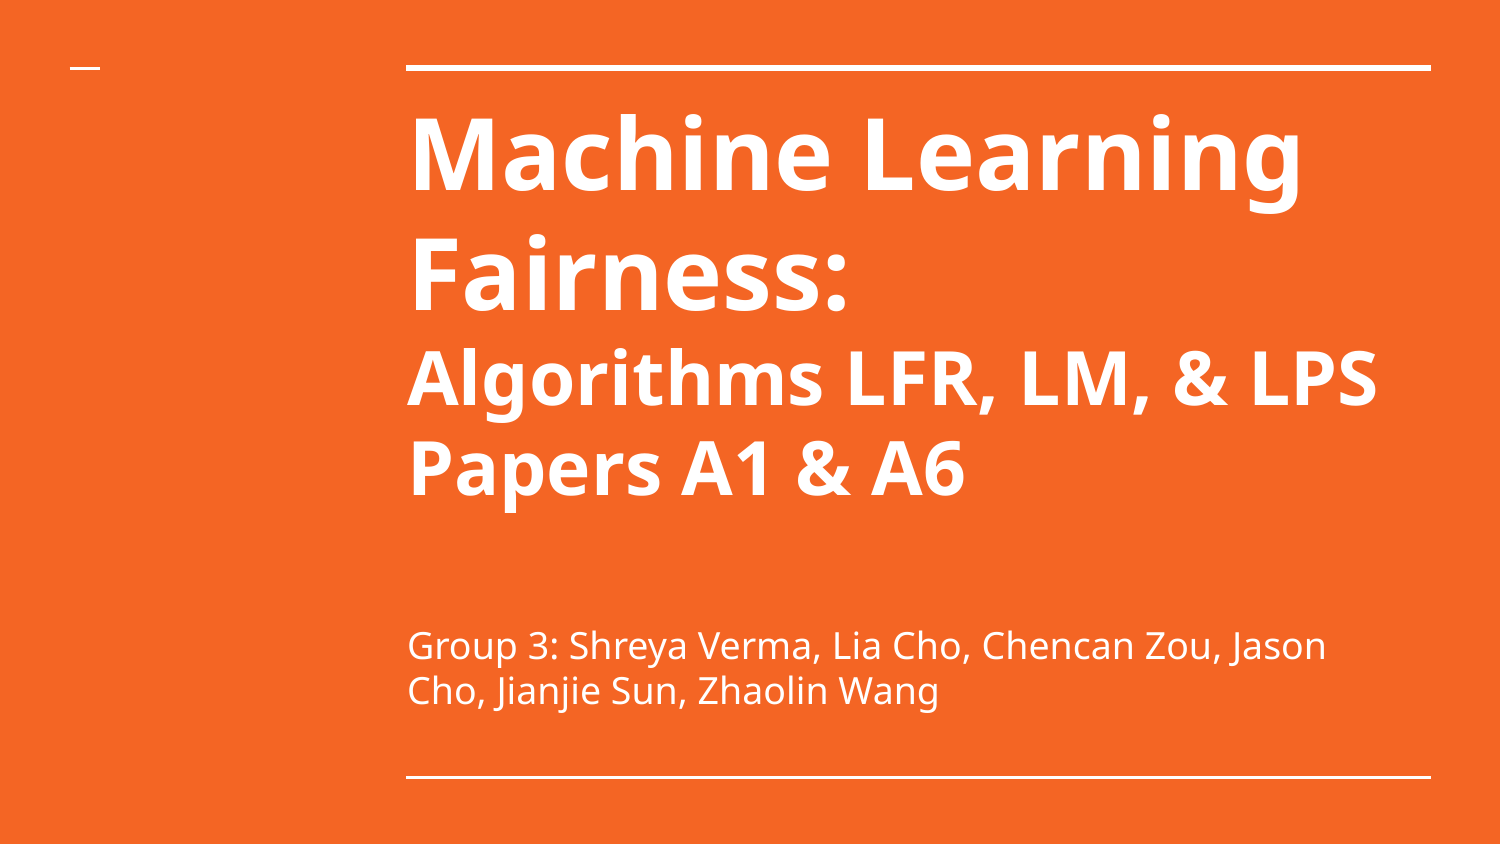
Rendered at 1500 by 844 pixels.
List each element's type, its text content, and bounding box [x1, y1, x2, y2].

subtitle Group 3: Shreya Verma, Lia Cho, Chencan Zou, Jason Cho, Jianjie Sun, Zhaolin Wang [392, 568, 1431, 773]
title Machine Learning Fairness: Algorithms LFR, LM, & LPS Papers A1 & A6 [392, 75, 1431, 329]
